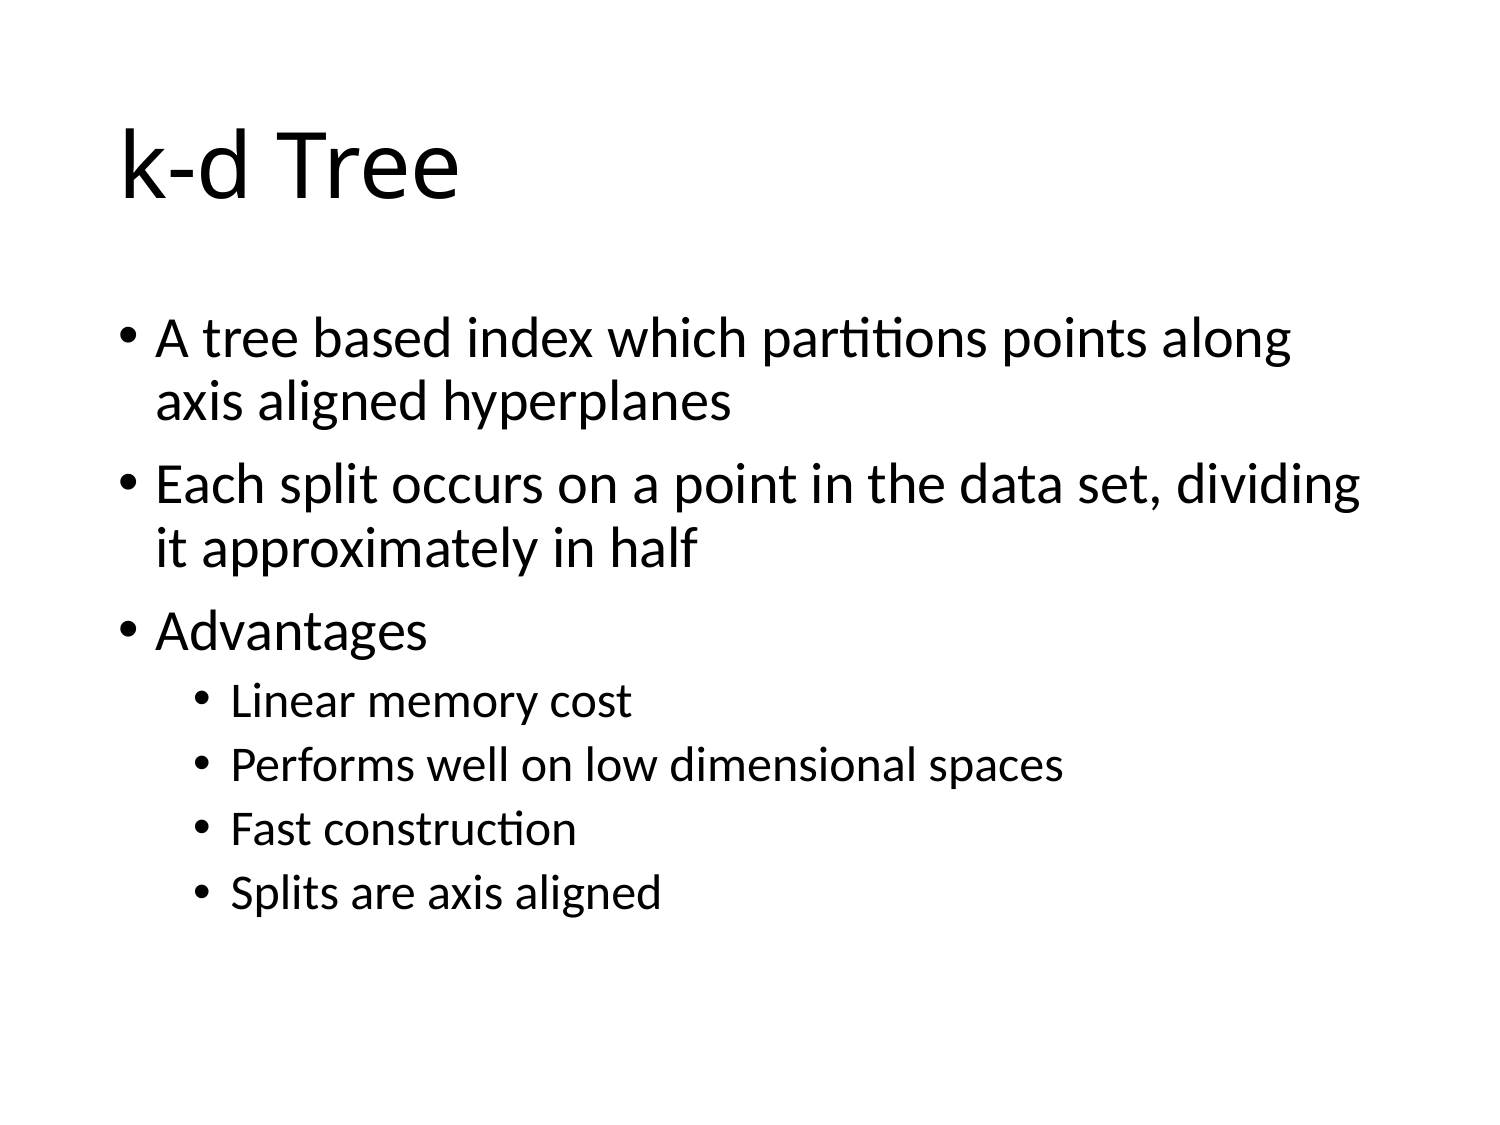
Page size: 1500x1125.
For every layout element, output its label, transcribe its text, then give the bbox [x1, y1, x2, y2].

list A tree based index which partitions points along axis aligned hyperplanes Each split occurs on a point in the data set, dividing it approximately in half Advantages Linear memory cost Performs well on low dimensional spaces Fast construction Splits are axis aligned [103, 299, 1397, 1014]
title k-d Tree [103, 59, 1397, 278]
